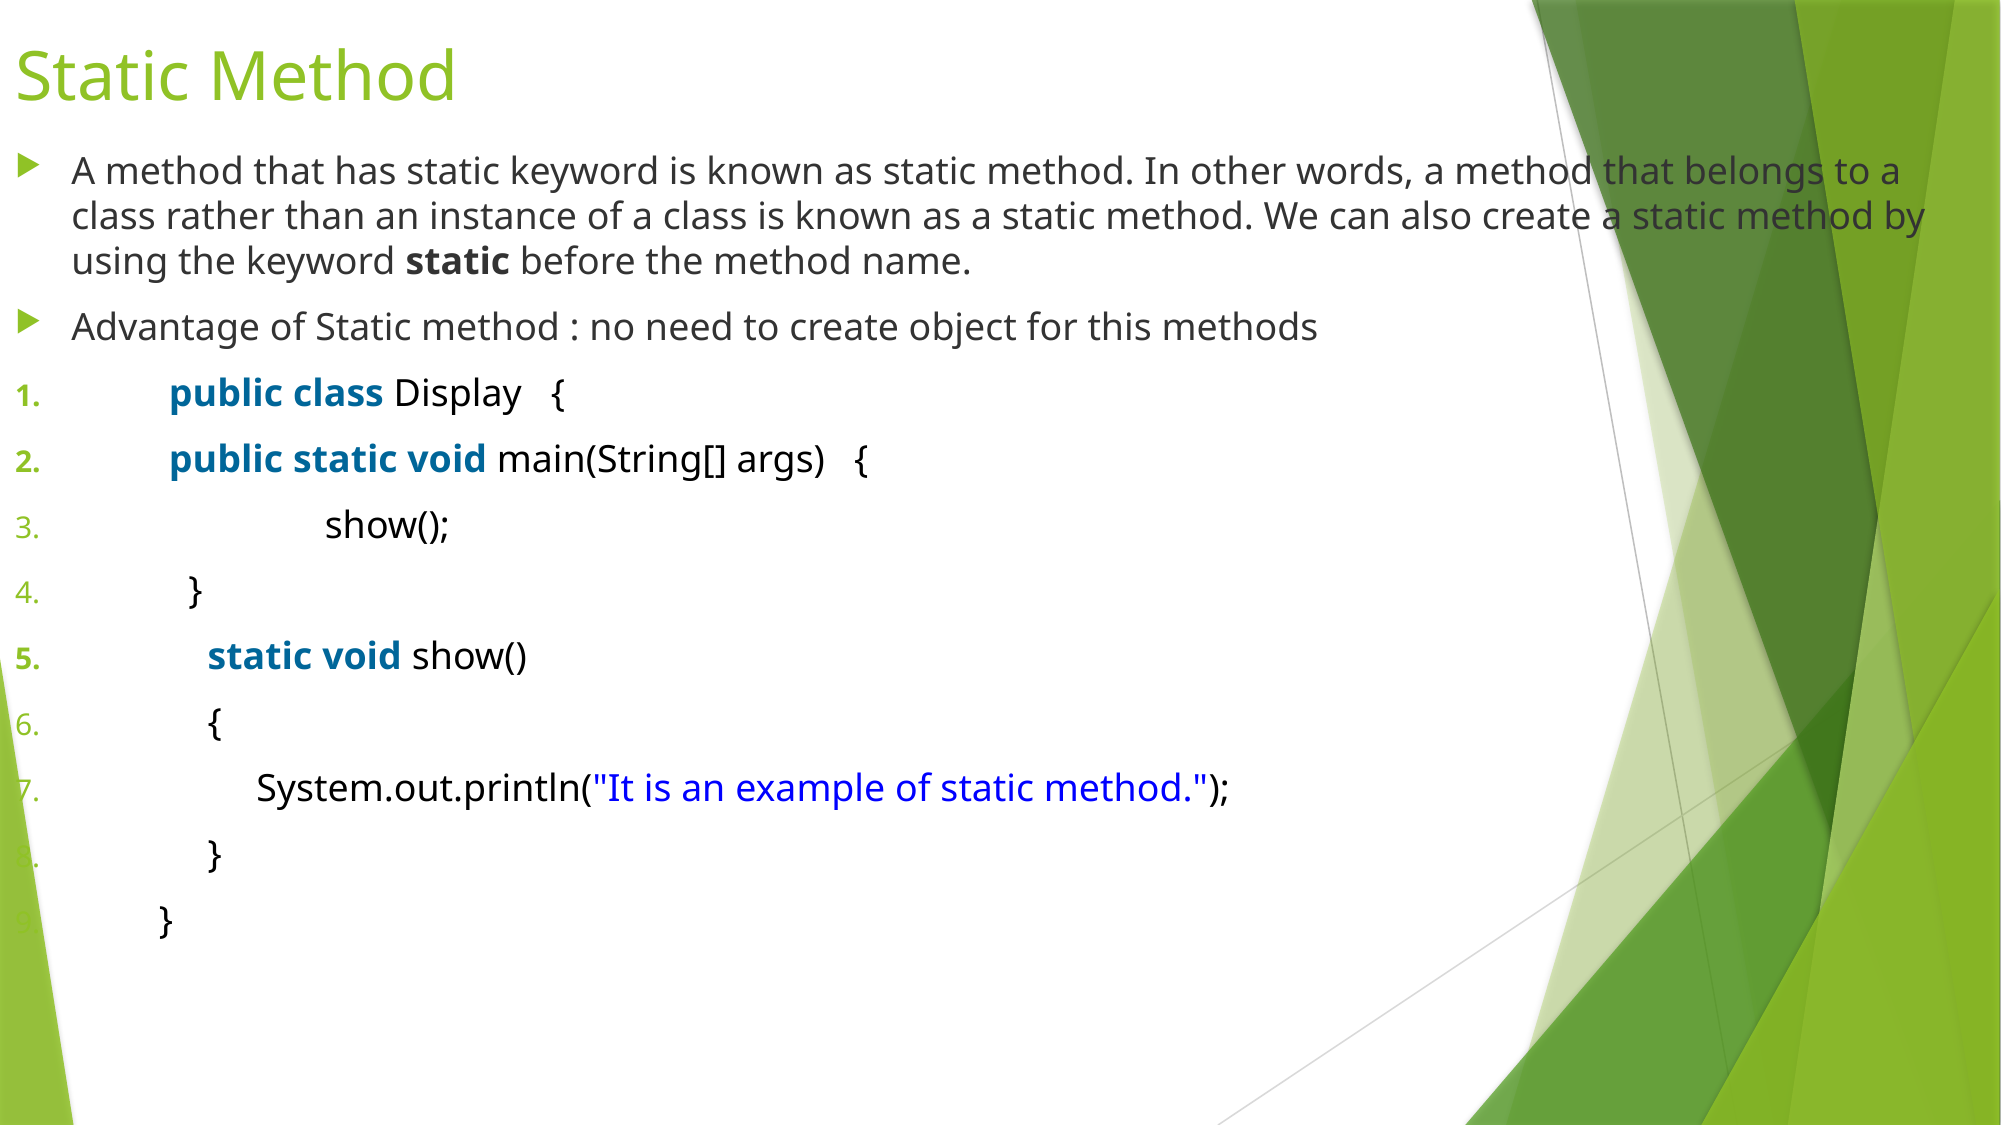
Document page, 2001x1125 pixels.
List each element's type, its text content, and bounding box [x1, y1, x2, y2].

list A method that has static keyword is known as static method. In other words, a method that belongs to a class rather than an instance of a class is known as a static method. We can also create a static method by using the keyword static before the method name. Advantage of Static method : no need to create object for this methods public class Display { public static void main(String[] args) { show(); } static void show() { System.out.println("It is an example of static method."); } } [0, 139, 2000, 991]
title Static Method [0, 24, 1522, 123]
